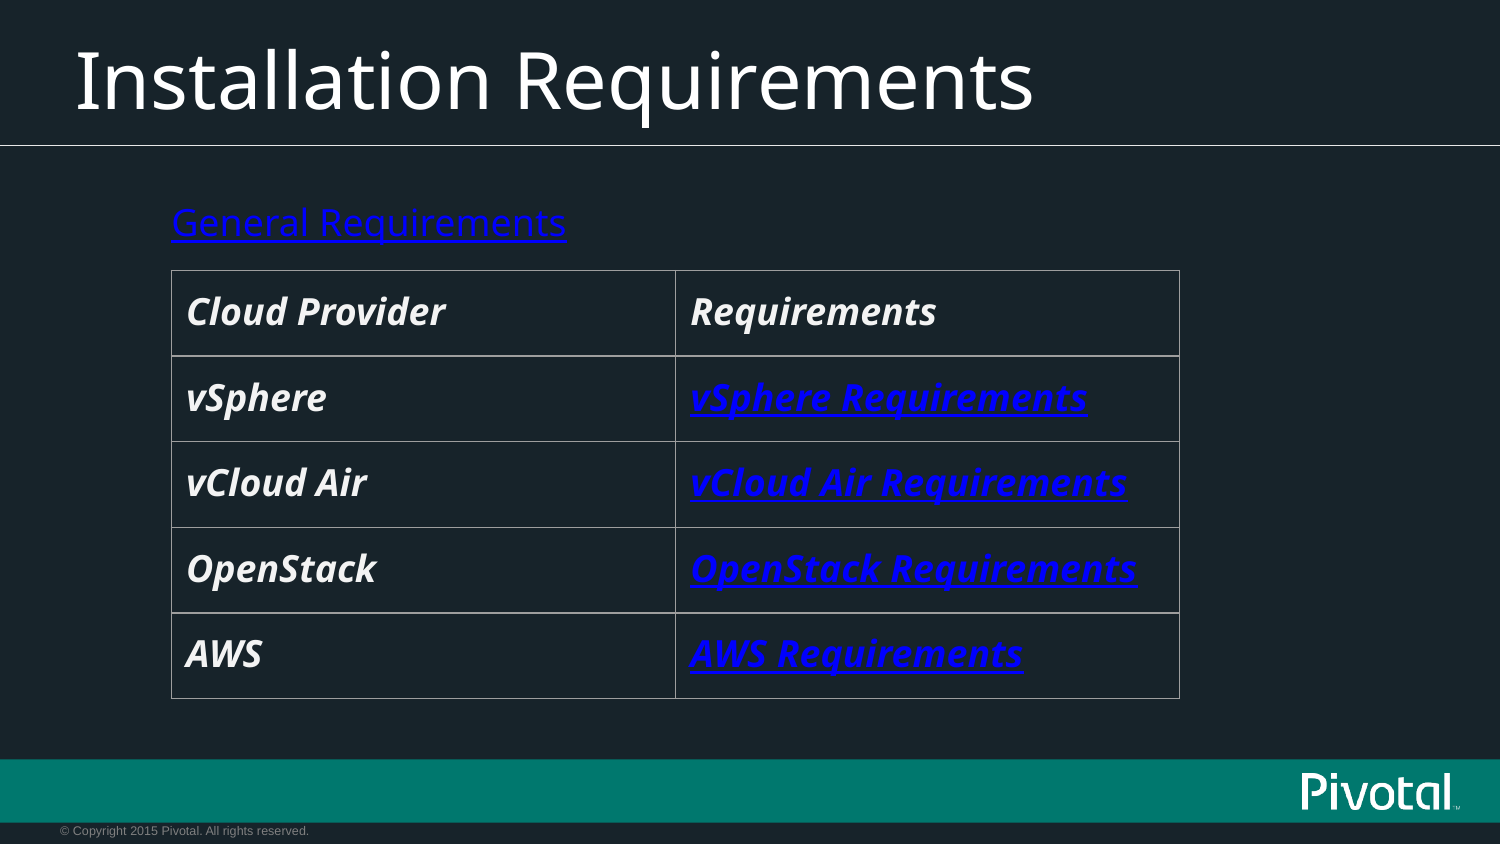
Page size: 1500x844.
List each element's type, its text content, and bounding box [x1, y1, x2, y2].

table_cell OpenStack Requirements [676, 528, 1179, 612]
table_header Requirements [676, 271, 1179, 355]
text_box General Requirements [156, 184, 1344, 266]
table_cell AWS Requirements [676, 614, 1179, 698]
table_cell vCloud Air [172, 442, 675, 527]
table_header Cloud Provider [172, 271, 675, 355]
title Installation Requirements [74, 9, 1426, 147]
table_cell vCloud Air Requirements [676, 442, 1179, 527]
table_cell vSphere [172, 357, 675, 441]
picture [1302, 773, 1460, 810]
table_cell AWS [172, 614, 675, 698]
table_cell OpenStack [172, 528, 675, 612]
table_cell vSphere Requirements [676, 357, 1179, 441]
